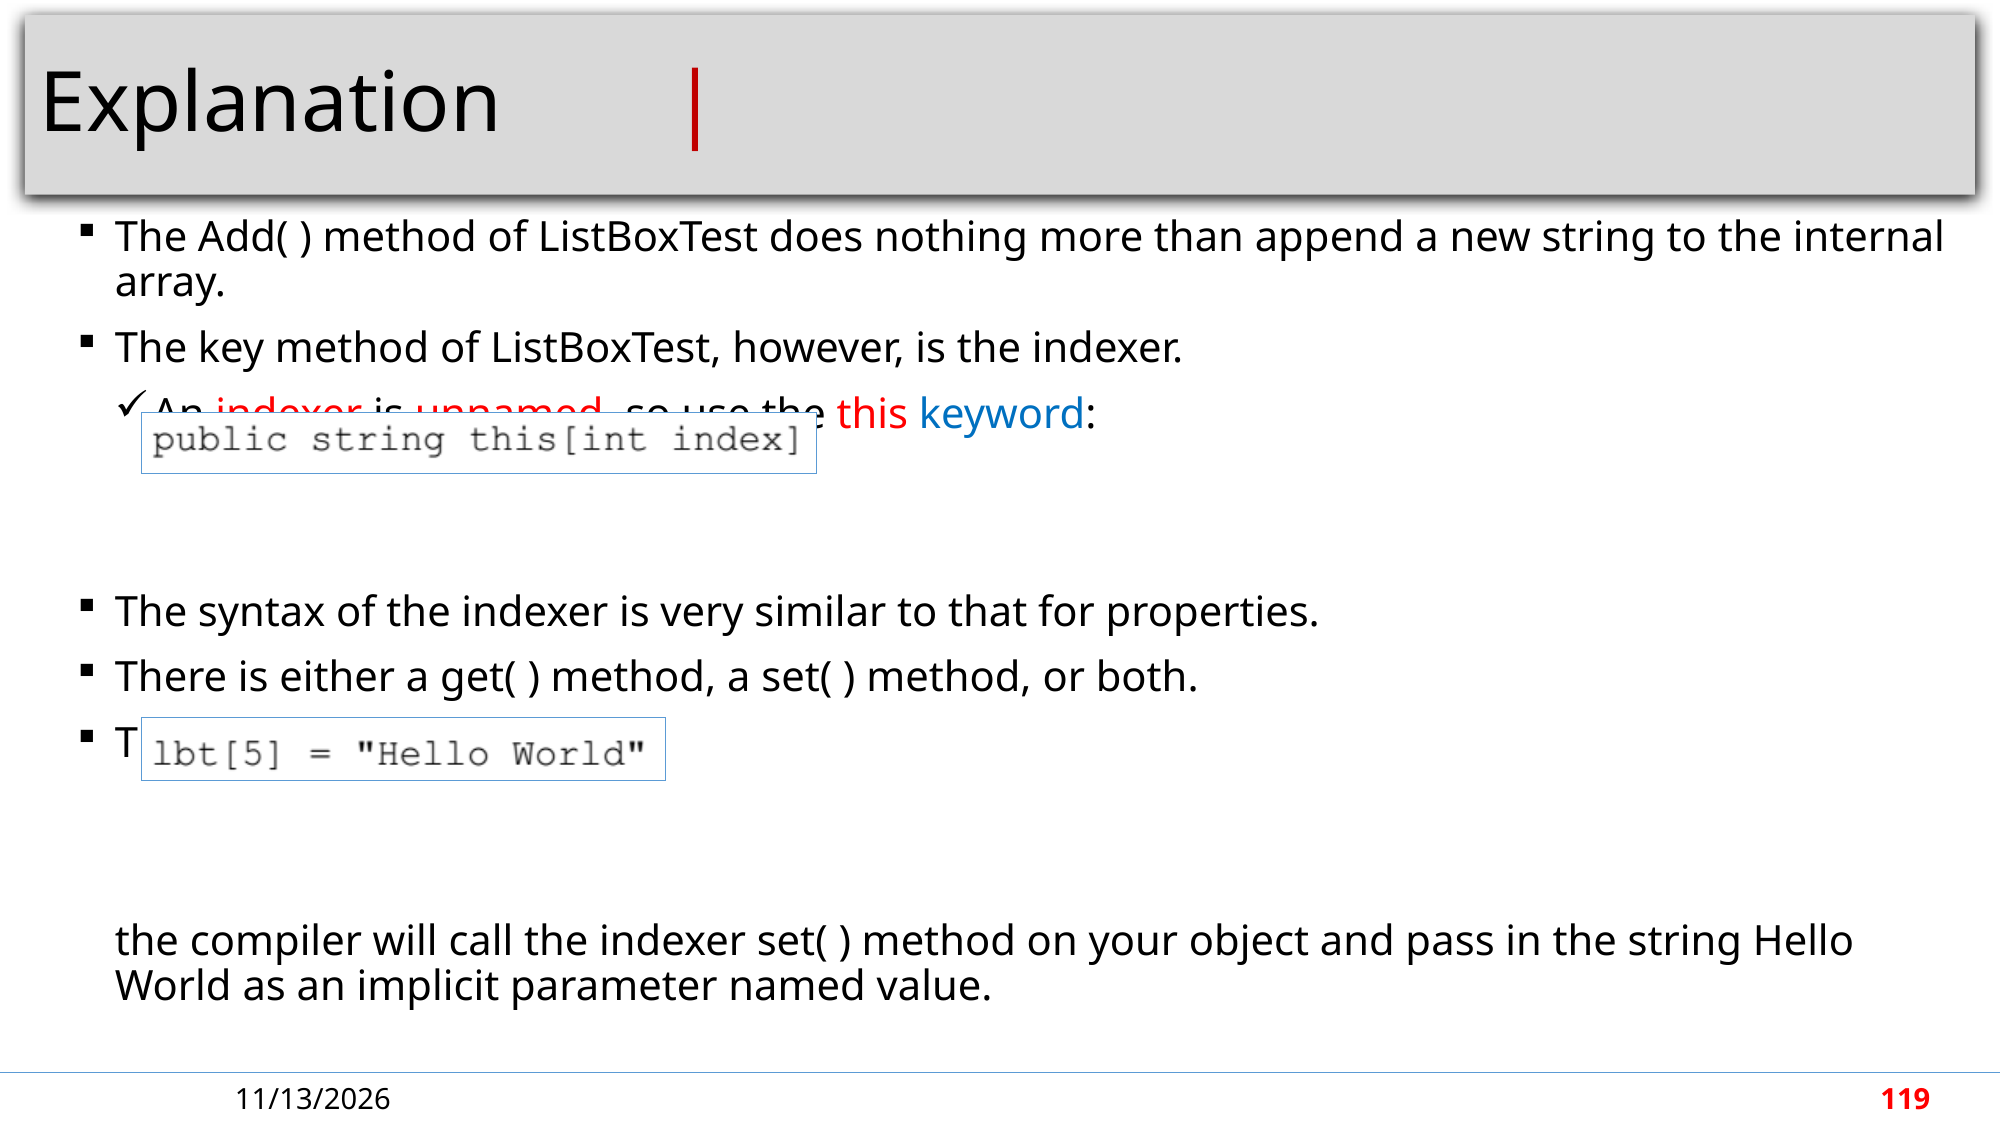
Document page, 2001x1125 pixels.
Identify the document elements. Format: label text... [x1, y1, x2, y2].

picture [141, 717, 666, 781]
title Explanation | [24, 14, 1975, 195]
picture [141, 412, 817, 474]
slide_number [220, 1072, 671, 1115]
list The Add( ) method of ListBoxTest does nothing more than append a new string to the internal array. The key method of ListBoxTest, however, is the indexer. An indexer is unnamed, so use the this keyword: The syntax of the indexer is very similar to that for properties. There is either a get( ) method, a set( ) method, or both. Thus, if you write: the compiler will call the indexer set( ) method on your object and pass in the string Hello World as an implicit parameter named value. [24, 208, 1975, 1063]
slide_number 119 [1495, 1072, 1946, 1115]
